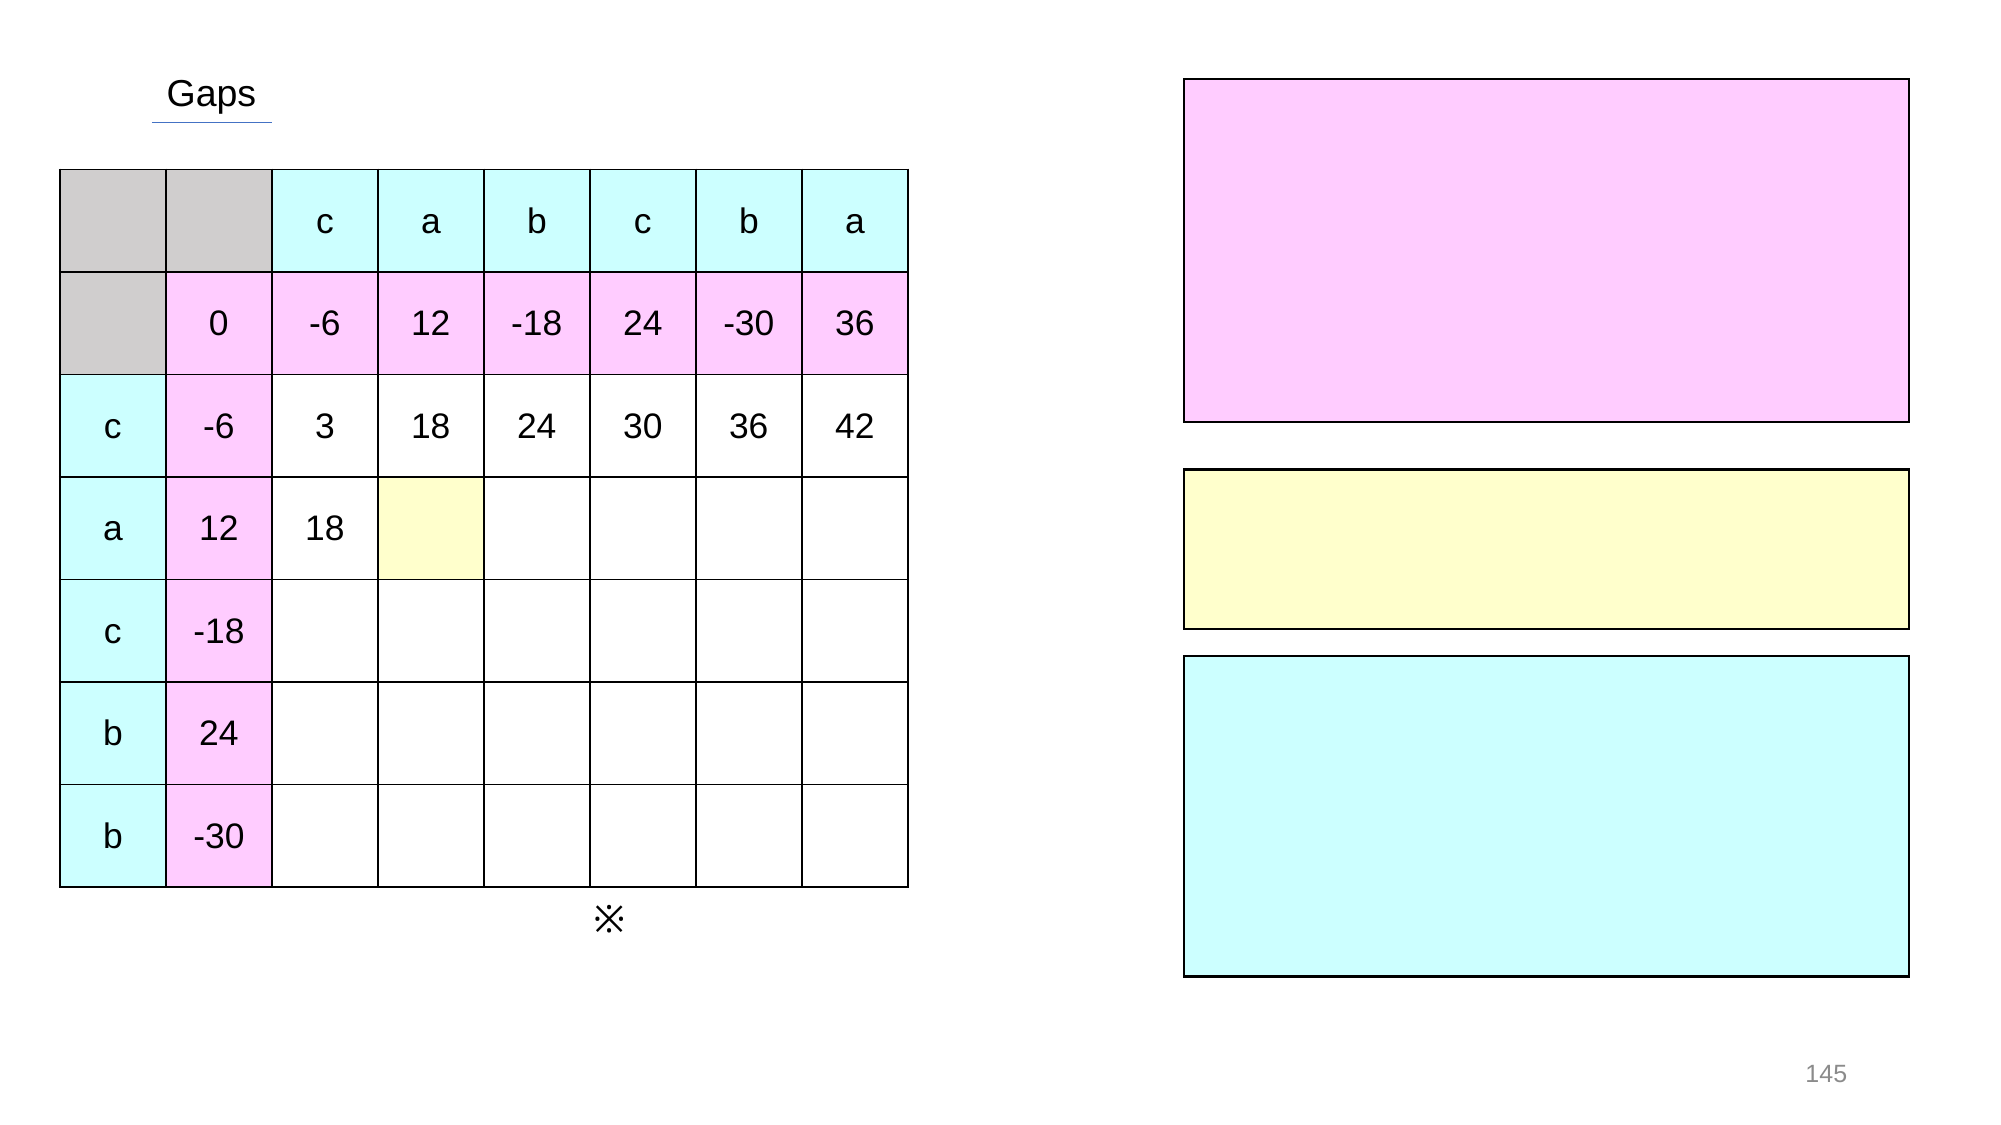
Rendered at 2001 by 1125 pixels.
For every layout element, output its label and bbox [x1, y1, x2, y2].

table_cell [485, 478, 589, 579]
table_cell [485, 683, 589, 784]
table_cell [591, 478, 695, 579]
table_cell [803, 375, 907, 476]
slide_number [1412, 1042, 1863, 1103]
table_cell [167, 683, 271, 784]
table_cell [697, 478, 801, 579]
table_cell [591, 683, 695, 784]
table_cell [697, 375, 801, 476]
table_cell [273, 478, 377, 579]
table_header [485, 170, 589, 271]
table_cell [591, 580, 695, 681]
table_cell [61, 785, 165, 886]
table_cell [485, 273, 589, 374]
table_cell [379, 273, 483, 374]
table_cell [379, 478, 483, 579]
table_cell [273, 273, 377, 374]
table_cell [273, 785, 377, 886]
text_box [151, 61, 1253, 123]
table_header [697, 170, 801, 271]
table_cell [697, 273, 801, 374]
table_cell [61, 580, 165, 681]
table_cell [485, 785, 589, 886]
table_cell [167, 478, 271, 579]
table_cell [61, 273, 165, 374]
table_header [61, 170, 165, 271]
table_cell [803, 785, 907, 886]
table_cell [273, 580, 377, 681]
table_cell [61, 478, 165, 579]
table_header [167, 170, 271, 271]
table_cell [61, 375, 165, 476]
table_cell [697, 785, 801, 886]
table_cell [697, 683, 801, 784]
table_cell [591, 785, 695, 886]
table_cell [167, 785, 271, 886]
table_cell [379, 580, 483, 681]
table_header [591, 170, 695, 271]
table_header [273, 170, 377, 271]
table_cell [273, 683, 377, 784]
table_cell [803, 273, 907, 374]
table_cell [167, 580, 271, 681]
table_cell [485, 375, 589, 476]
table_cell [803, 683, 907, 784]
table_cell [803, 478, 907, 579]
table_cell [379, 683, 483, 784]
table_cell [591, 273, 695, 374]
table_cell [167, 273, 271, 374]
table_cell [591, 375, 695, 476]
table_cell [61, 683, 165, 784]
table_header [803, 170, 907, 271]
table_cell [167, 375, 271, 476]
table_cell [485, 580, 589, 681]
table_cell [379, 375, 483, 476]
table_cell [273, 375, 377, 476]
table_cell [697, 580, 801, 681]
table_cell [803, 580, 907, 681]
table_header [379, 170, 483, 271]
table_cell [379, 785, 483, 886]
